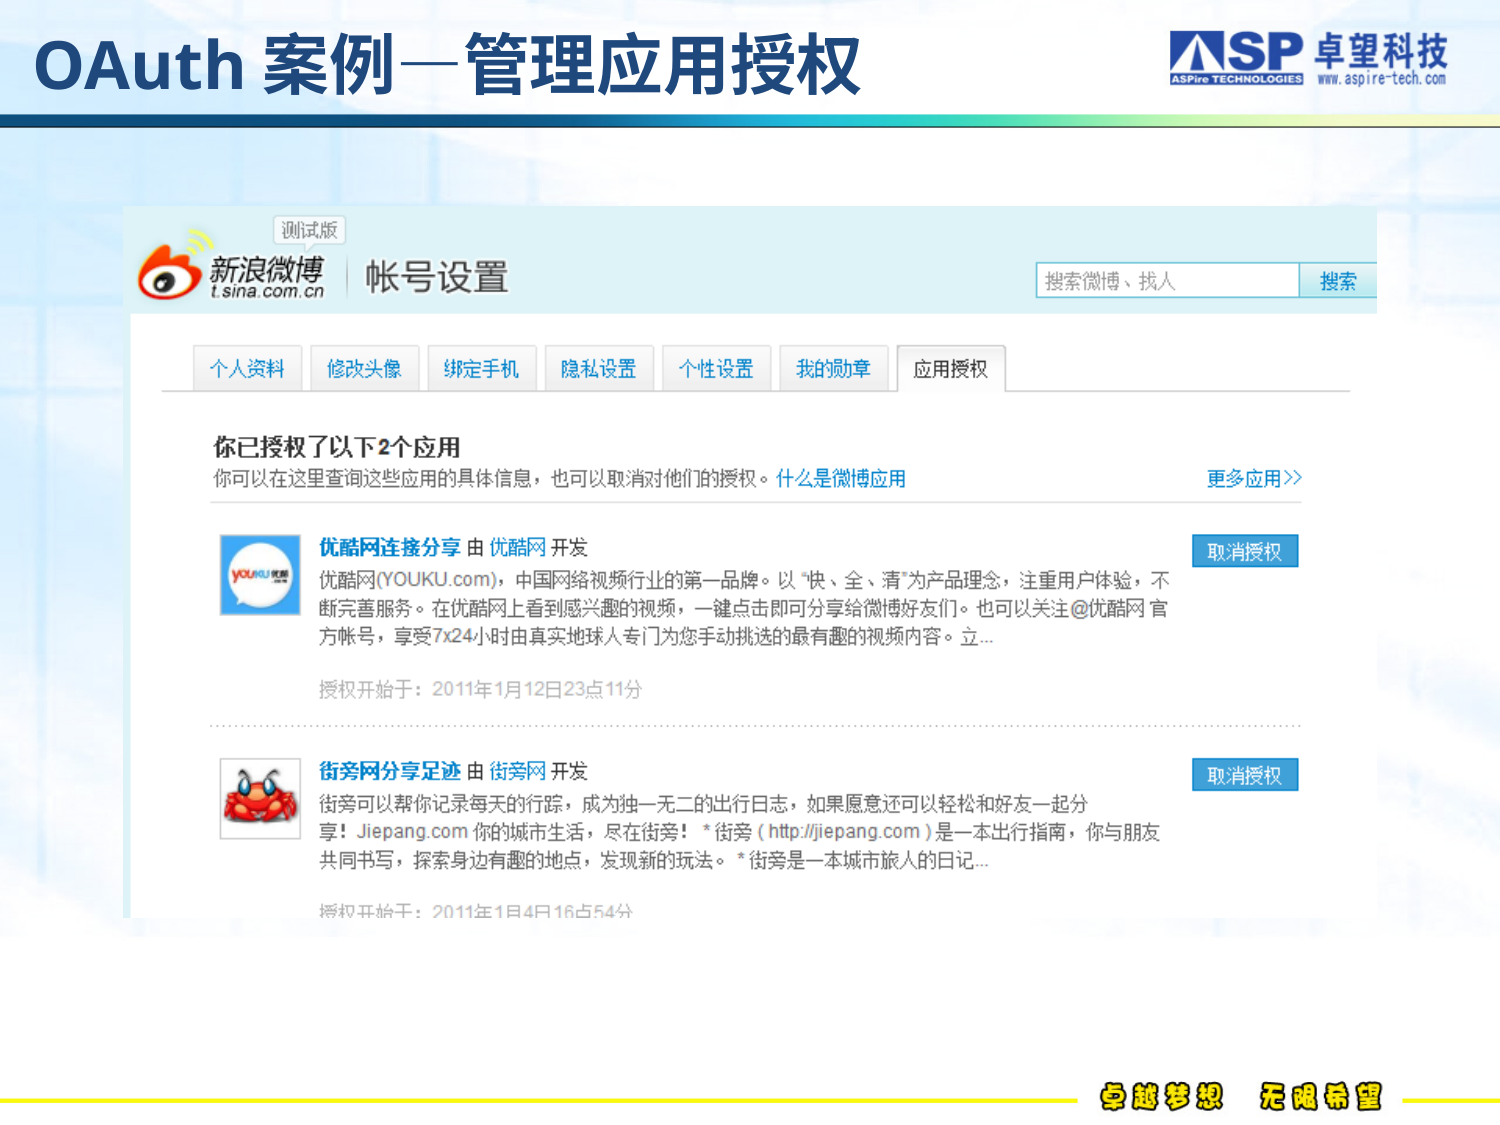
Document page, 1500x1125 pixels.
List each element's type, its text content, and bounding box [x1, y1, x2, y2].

picture [0, 0, 1500, 1125]
title OAuth案例—管理应用授权 [17, 11, 1247, 114]
